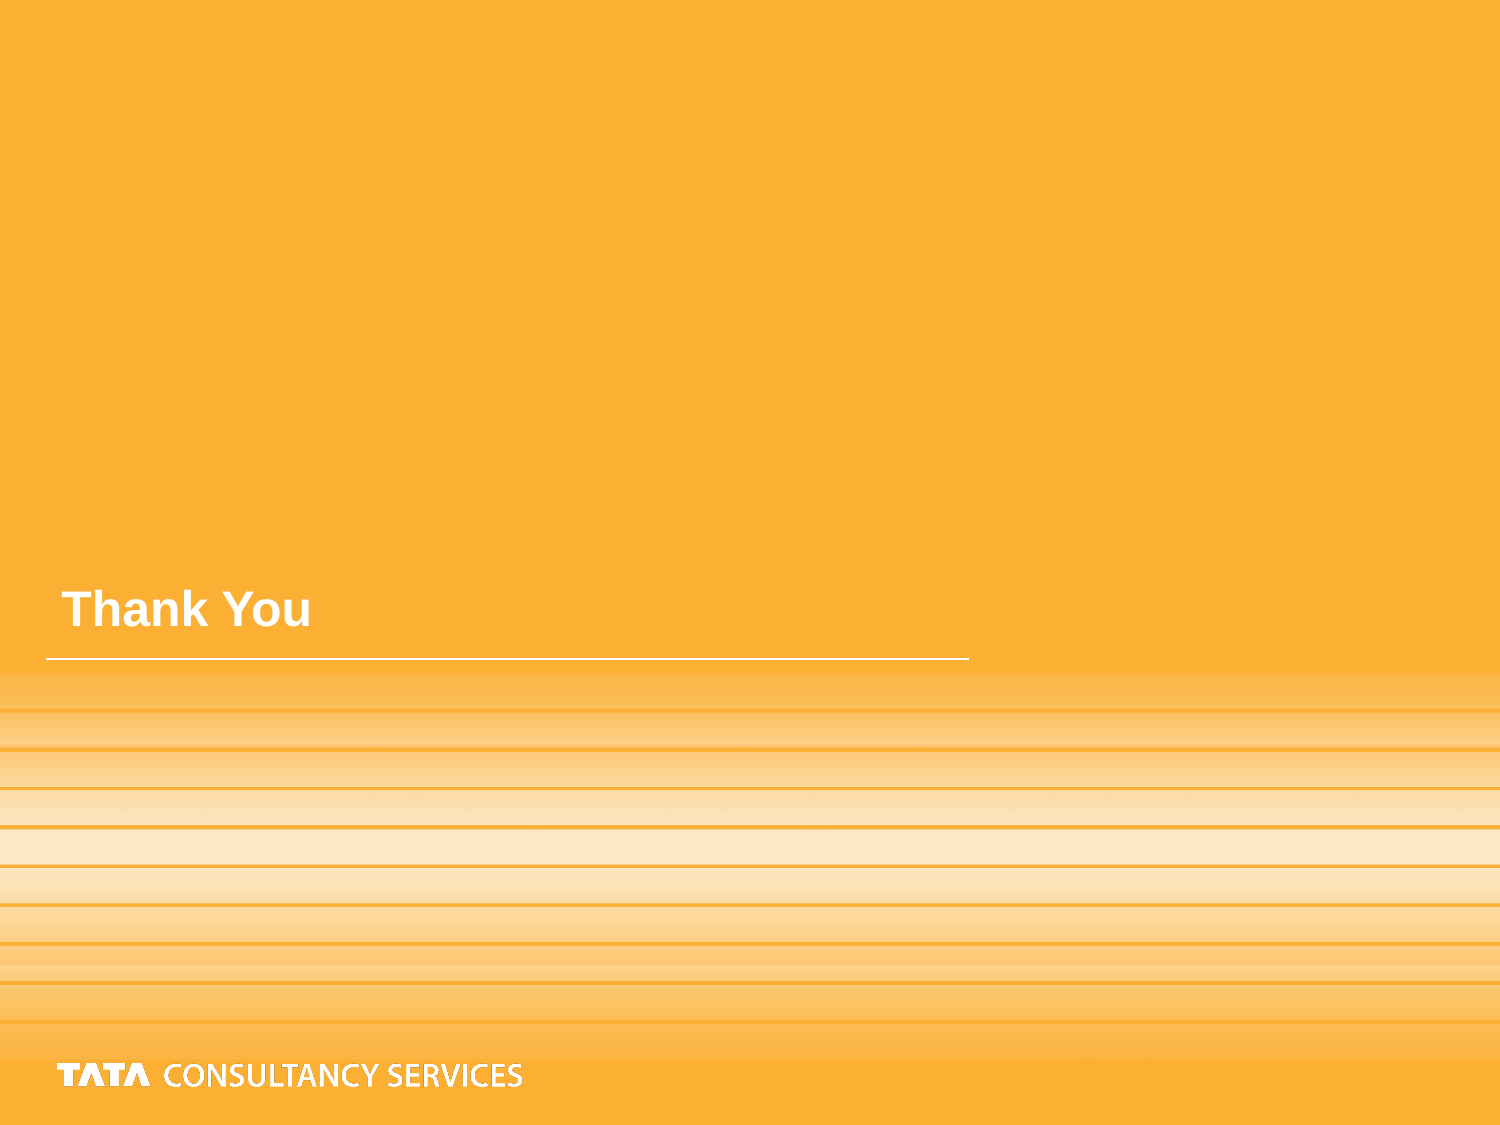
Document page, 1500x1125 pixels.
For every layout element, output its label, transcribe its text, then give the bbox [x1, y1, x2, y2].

title Thank You [46, 562, 970, 651]
picture [0, 243, 1500, 1125]
